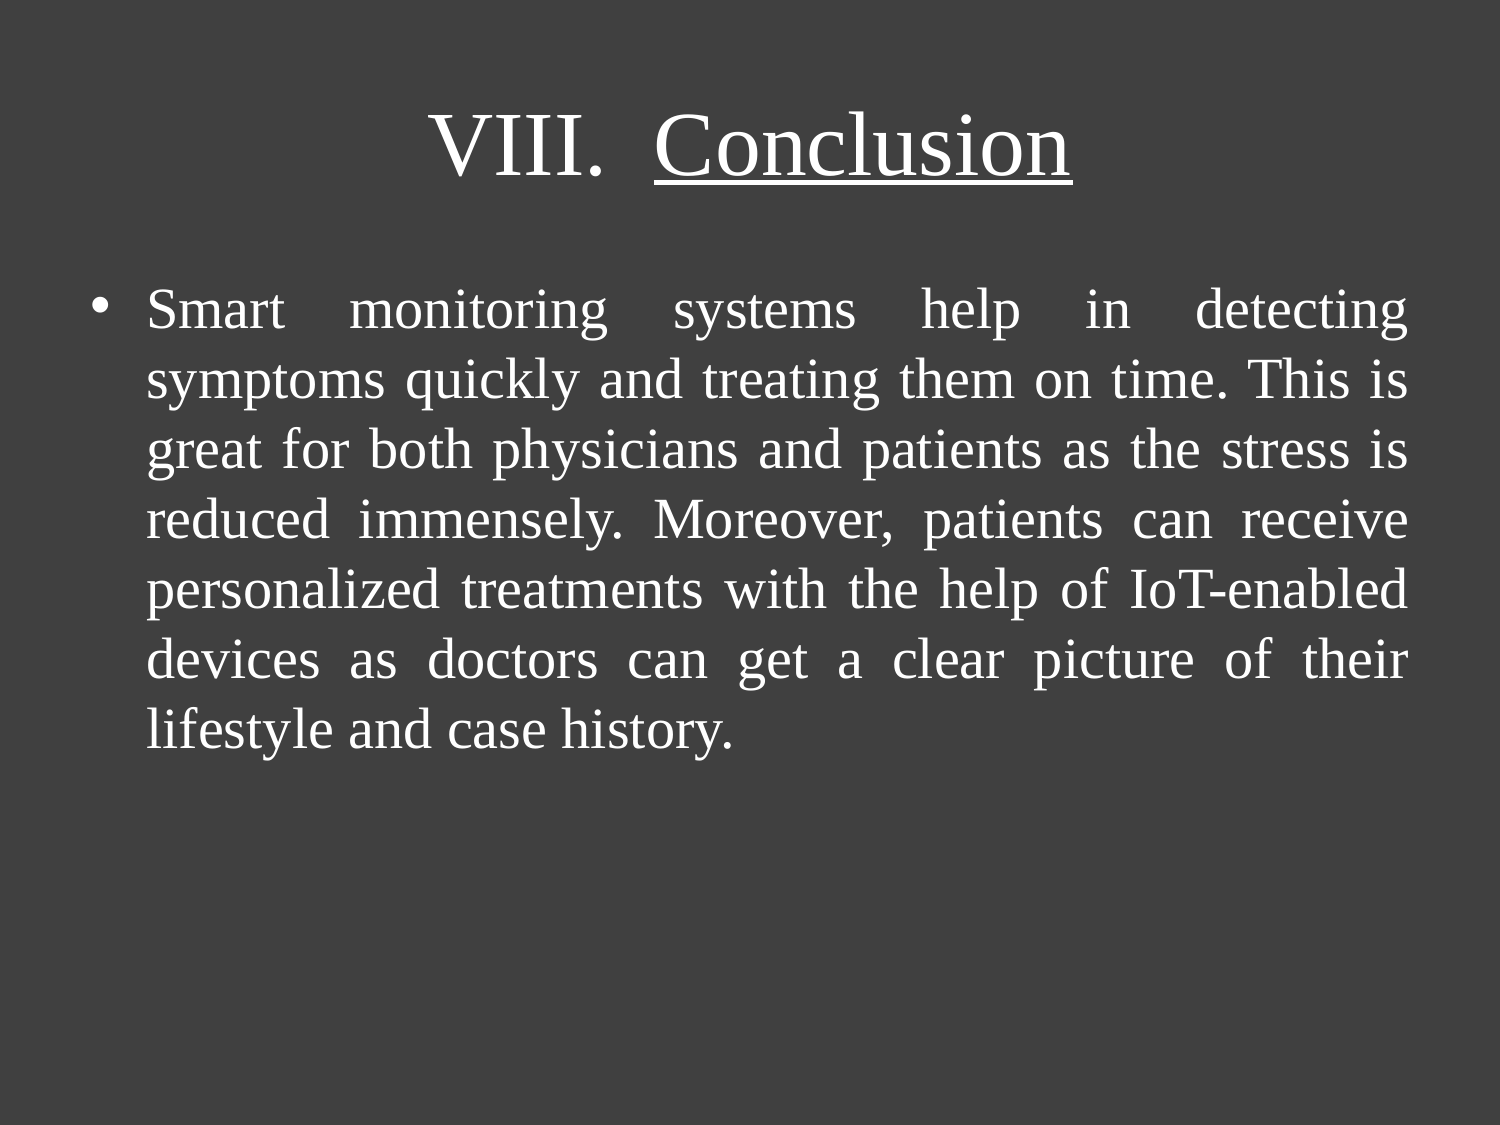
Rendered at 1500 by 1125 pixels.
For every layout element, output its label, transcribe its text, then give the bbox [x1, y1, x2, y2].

list Smart monitoring systems help in detecting symptoms quickly and treating them on time. This is great for both physicians and patients as the stress is reduced immensely. Moreover, patients can receive personalized treatments with the help of IoT-enabled devices as doctors can get a clear picture of their lifestyle and case history. [75, 262, 1425, 1005]
title VIII. Conclusion [75, 45, 1425, 233]
